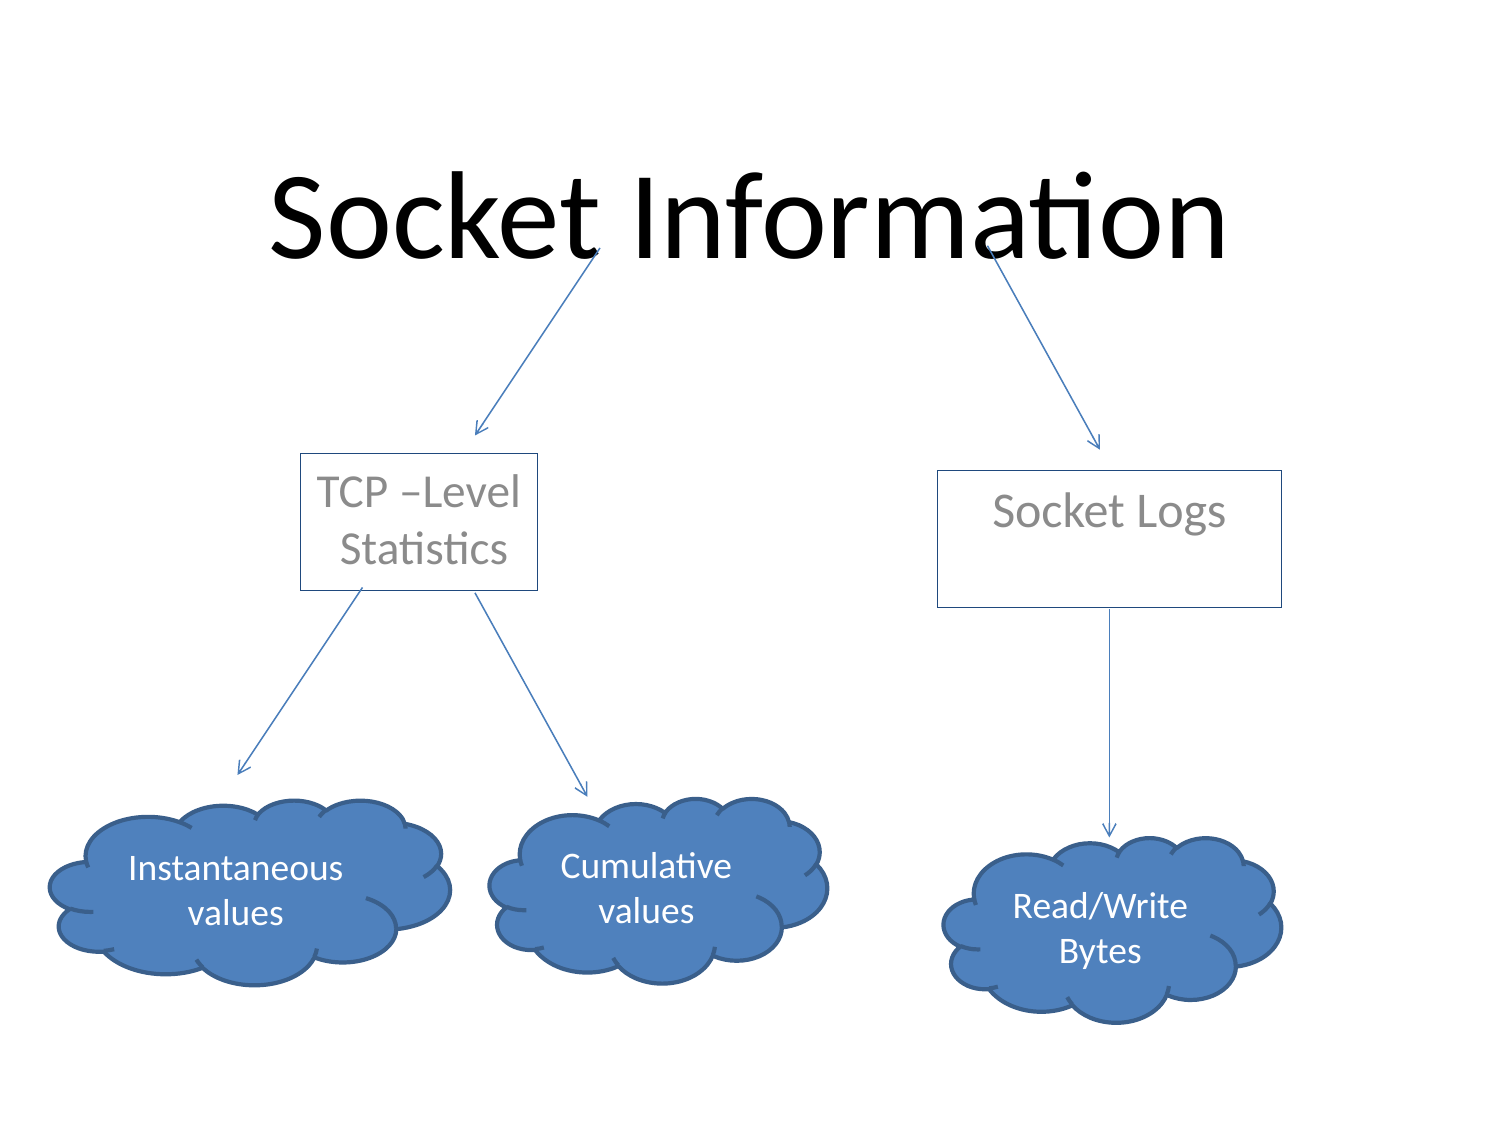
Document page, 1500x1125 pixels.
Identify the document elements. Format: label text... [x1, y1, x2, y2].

text_box Cumulative values [487, 796, 830, 986]
text_box Socket Logs [937, 470, 1282, 608]
text_box Instantaneous values [47, 798, 453, 988]
title Socket Information [112, 87, 1388, 329]
subtitle TCP –Level Statistics [300, 453, 538, 591]
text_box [237, 587, 363, 776]
text_box Read/Write Bytes [941, 836, 1284, 1025]
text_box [474, 247, 601, 436]
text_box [987, 245, 1101, 450]
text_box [474, 592, 588, 798]
